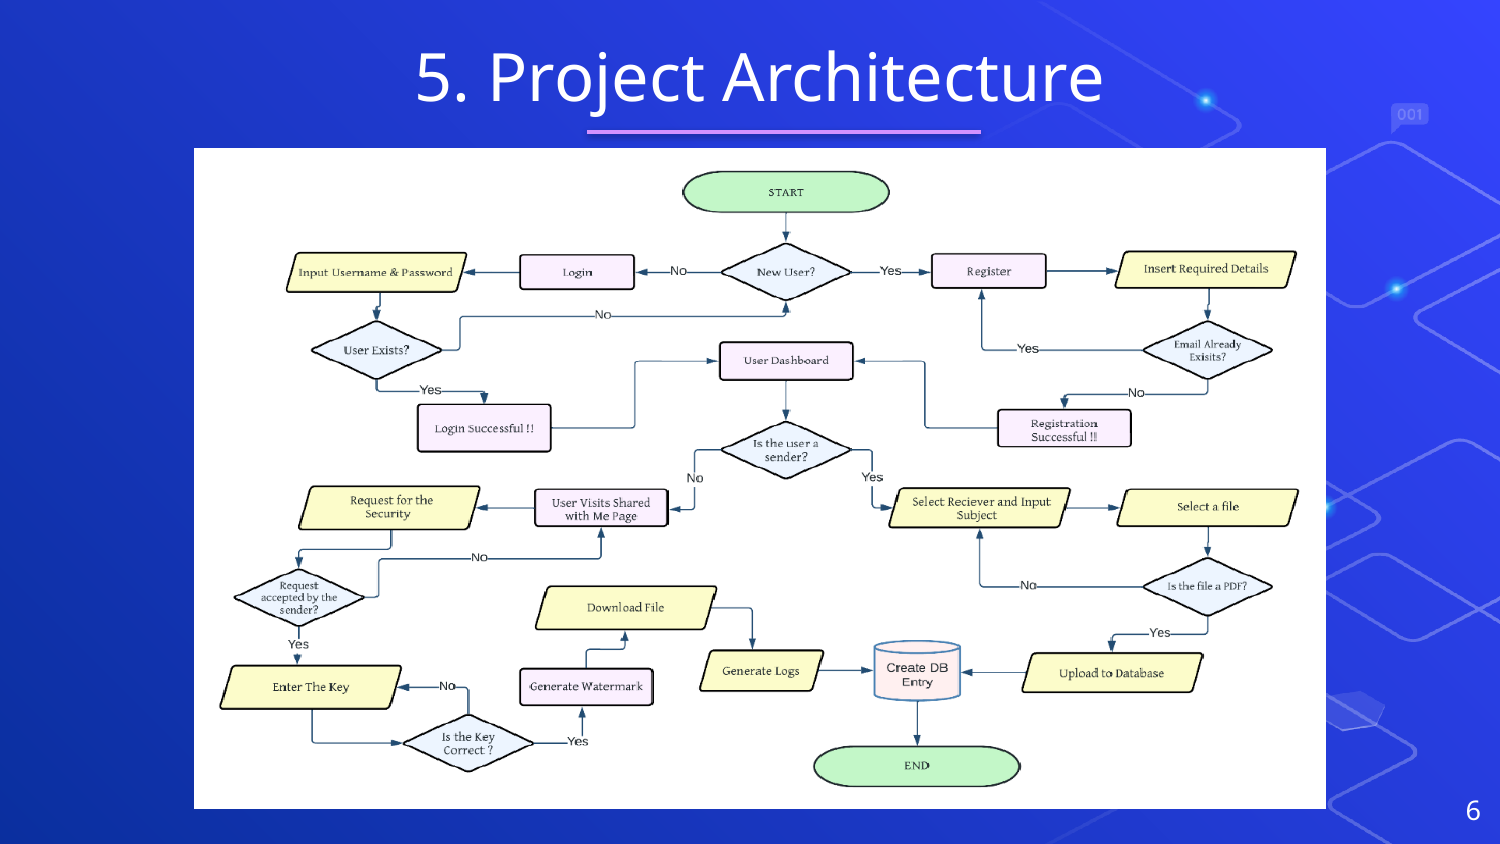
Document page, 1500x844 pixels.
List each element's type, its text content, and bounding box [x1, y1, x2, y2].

picture [0, 0, 1500, 844]
slide_number 6 [1391, 779, 1482, 844]
title 5. Project Architecture [76, 23, 1444, 116]
